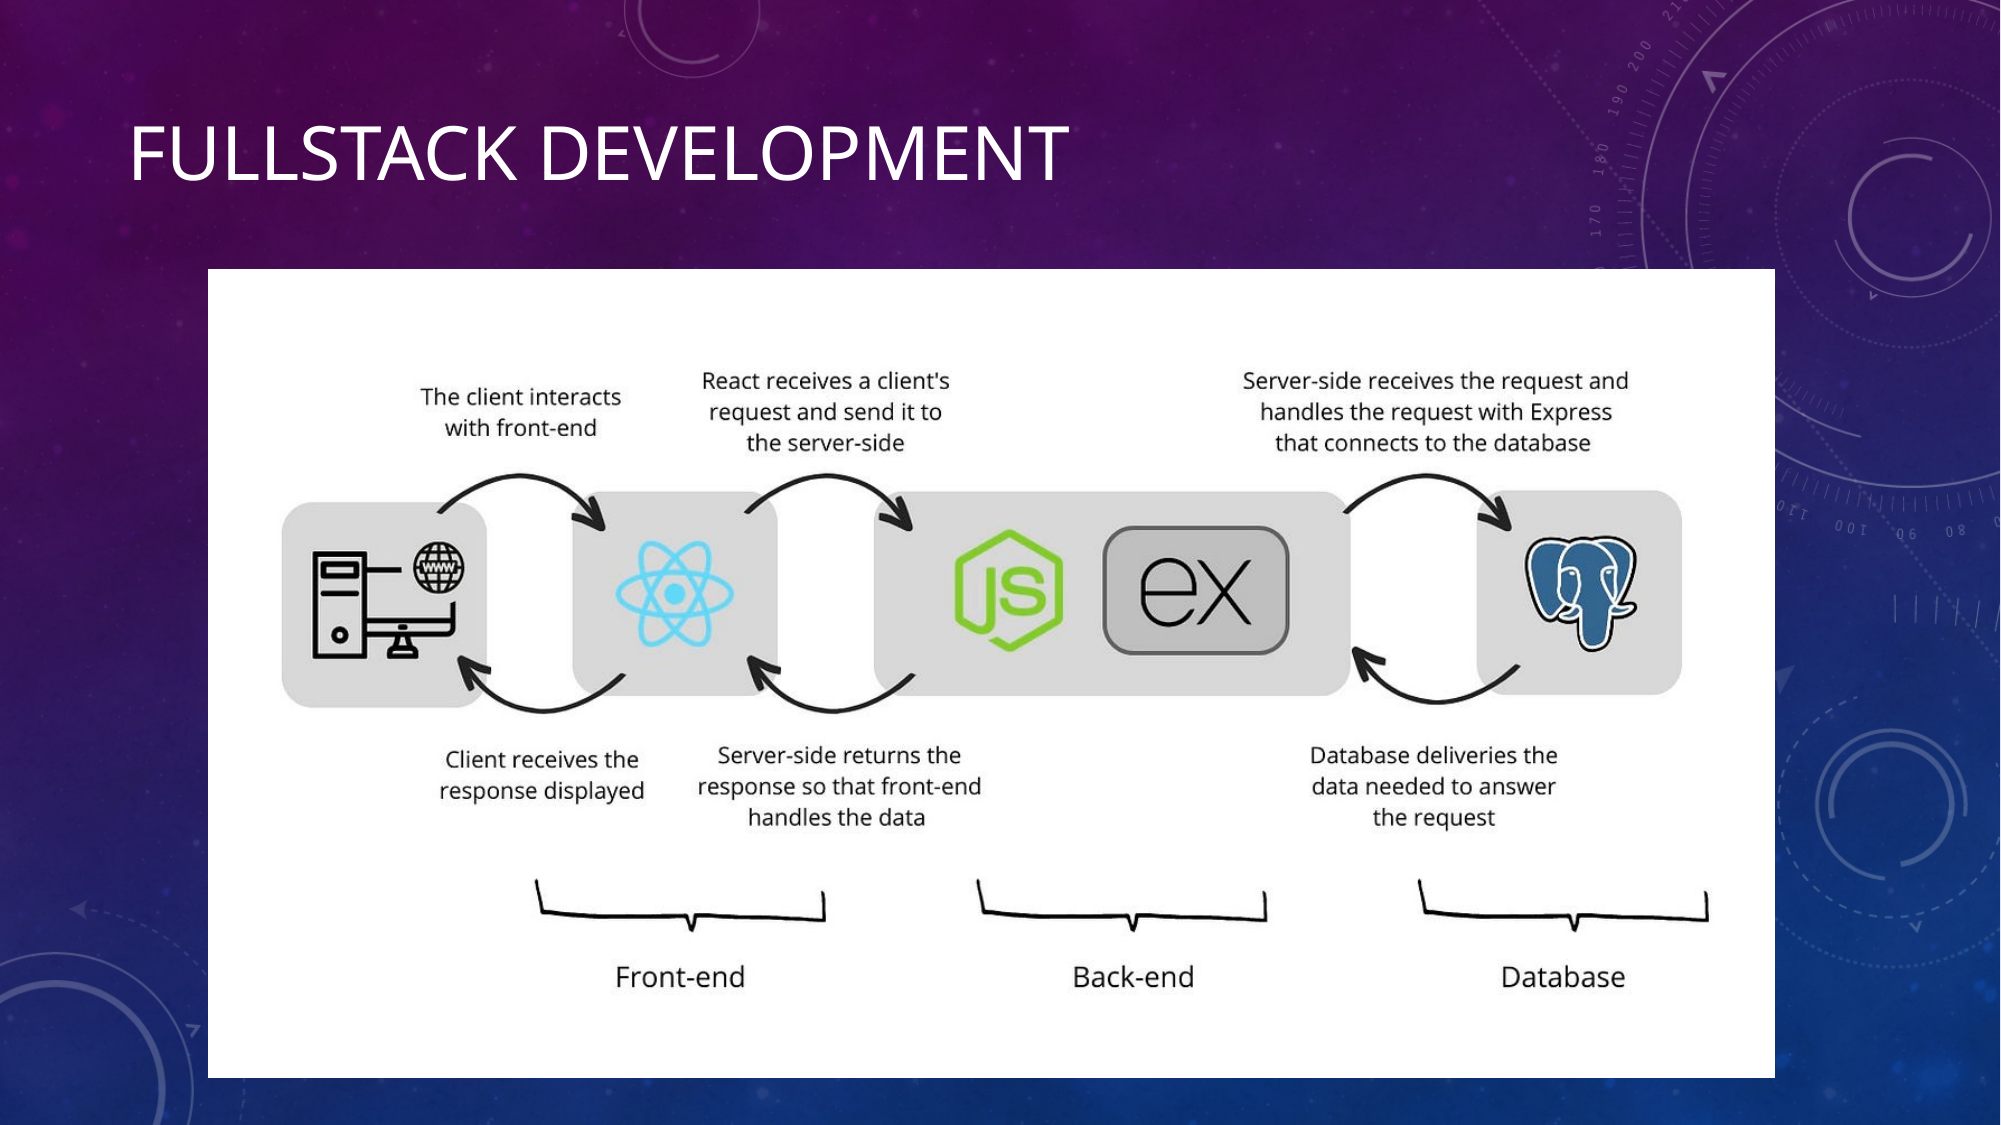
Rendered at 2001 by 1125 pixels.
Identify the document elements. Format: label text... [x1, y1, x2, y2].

title Fullstack Development [112, 30, 1775, 270]
picture [0, 0, 2001, 1125]
